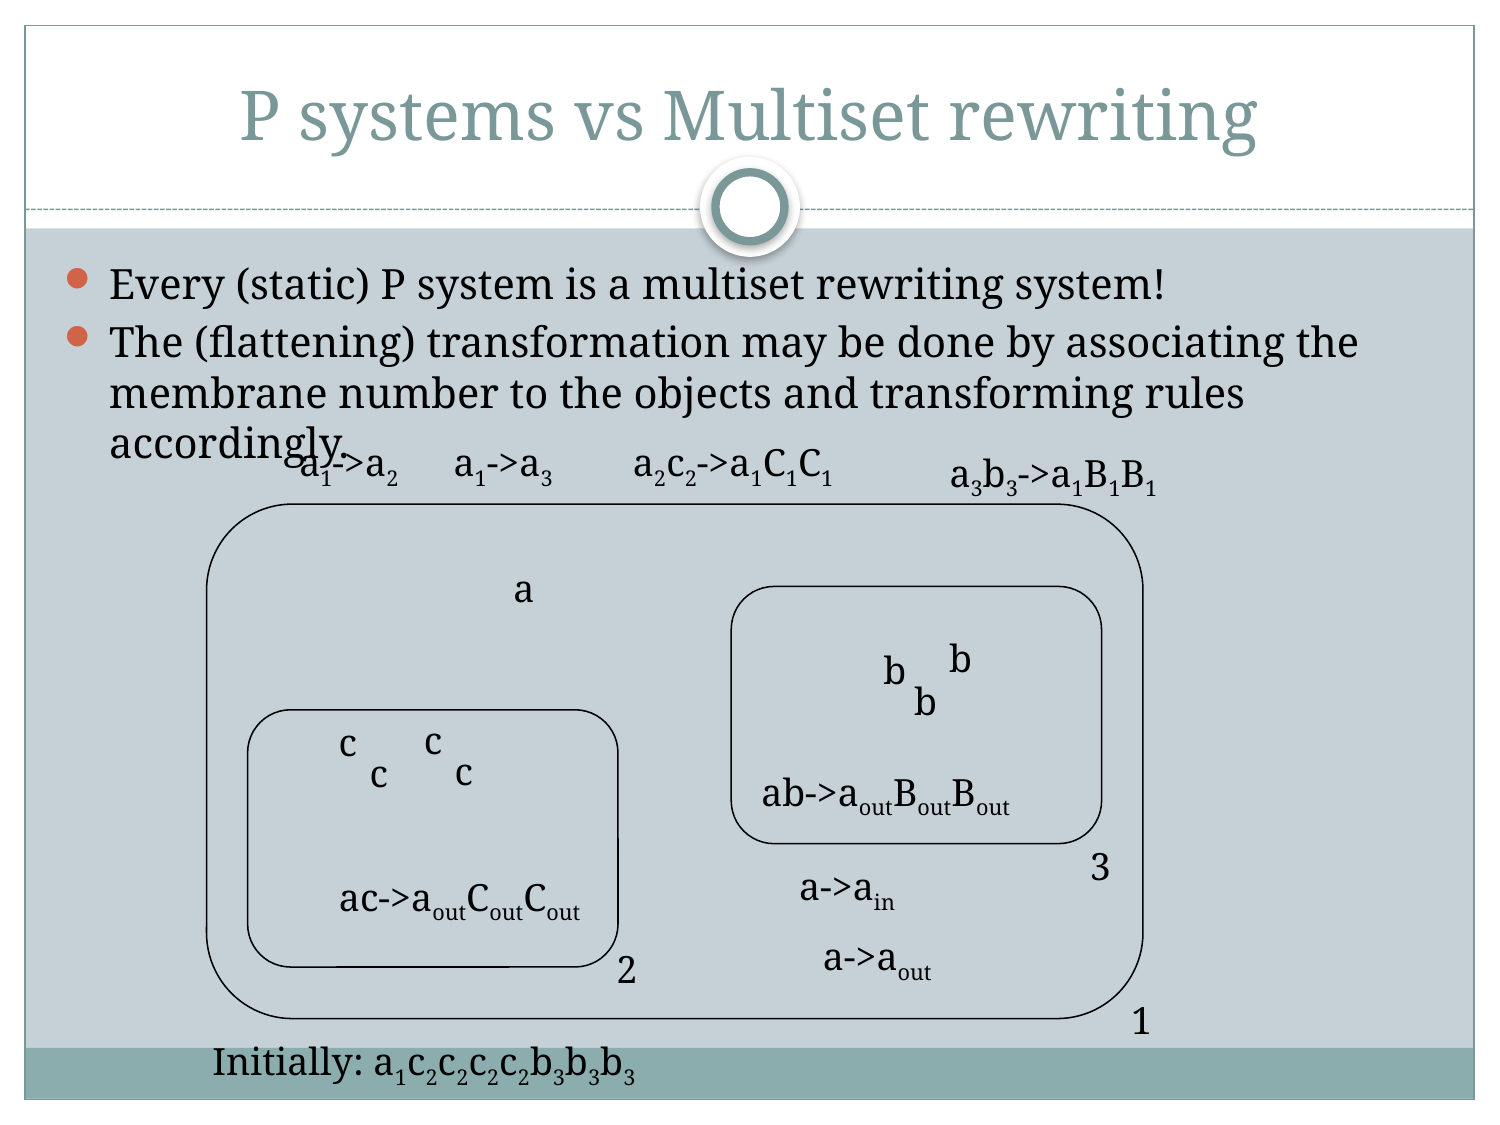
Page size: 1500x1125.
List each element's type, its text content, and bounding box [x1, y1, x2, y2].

title P systems vs Multiset rewriting [49, 37, 1450, 162]
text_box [206, 431, 1164, 1084]
text_box Every (static) P system is a multiset rewriting system! The (flattening) transformation may be done by associating the membrane number to the objects and transforming rules accordingly. [49, 250, 1445, 1001]
